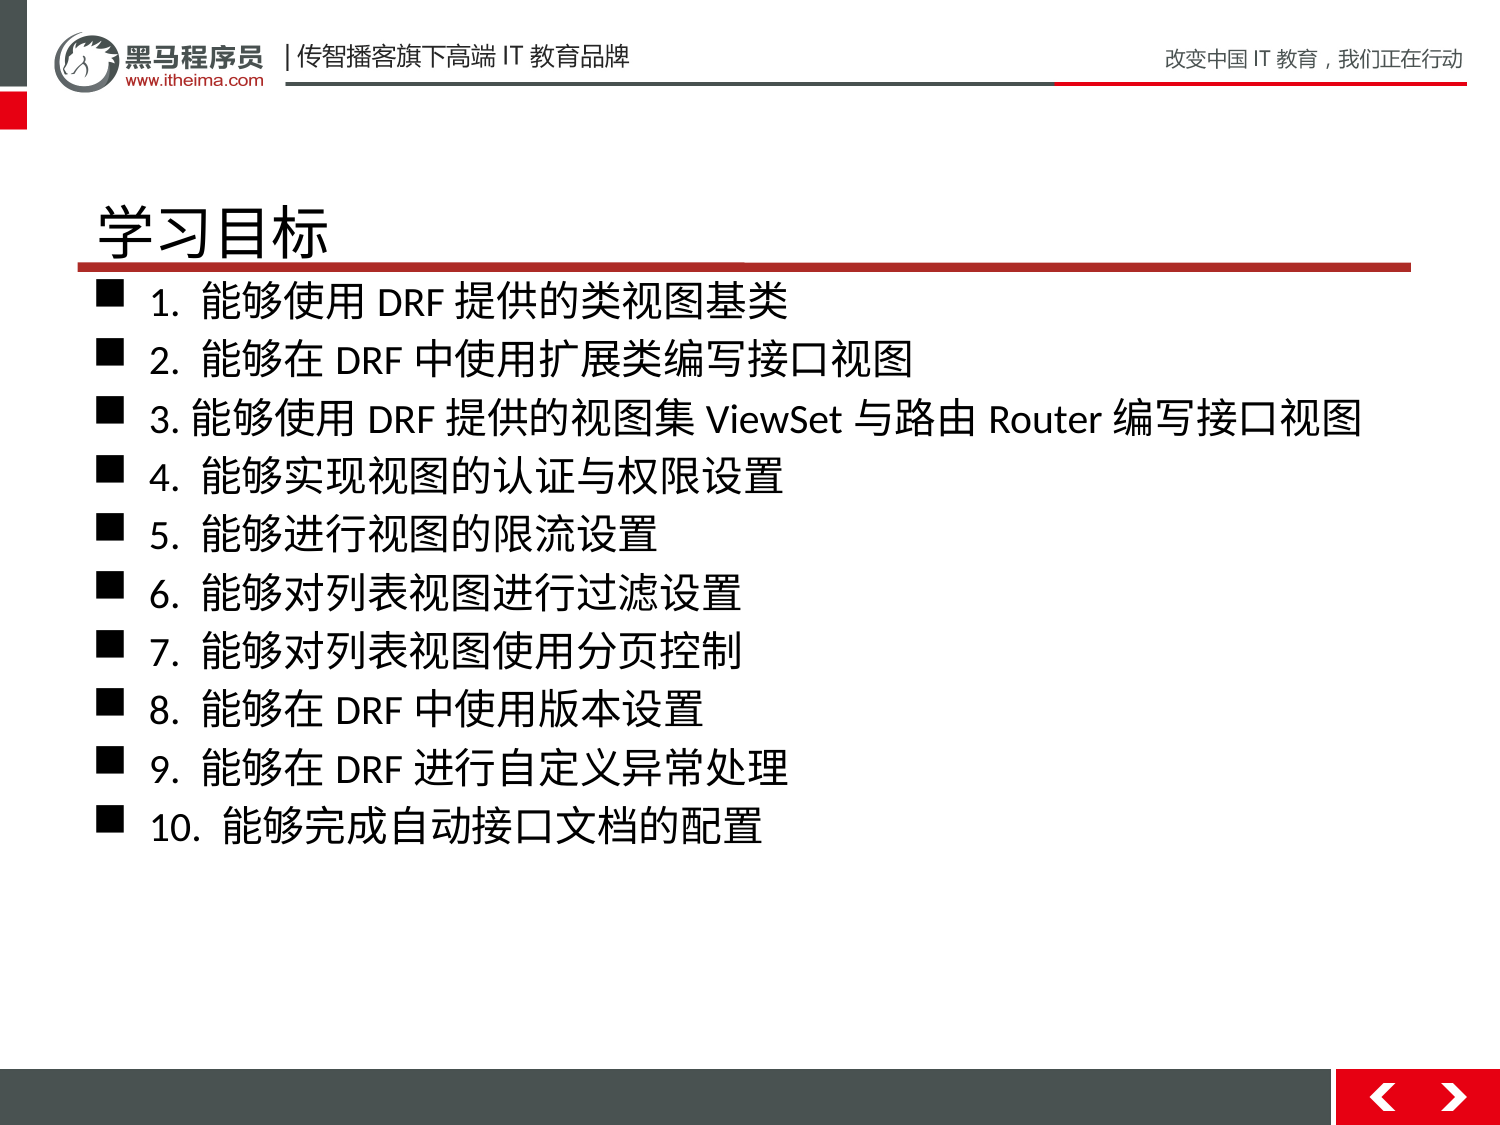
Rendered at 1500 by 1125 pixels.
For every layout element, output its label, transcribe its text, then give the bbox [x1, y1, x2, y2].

title 学习目标 [81, 156, 1416, 274]
picture [0, 0, 1500, 1125]
list 1. 能够使用DRF提供的类视图基类 2. 能够在DRF中使用扩展类编写接口视图 3.能够使用DRF提供的视图集ViewSet与路由Router编写接口视图 4. 能够实现视图的认证与权限设置 5. 能够进行视图的限流设置 6. 能够对列表视图进行过滤设置 7. 能够对列表视图使用分页控制 8. 能够在DRF中使用版本设置 9. 能够在DRF进行自定义异常处理 10. 能够完成自动接口文档的配置 [77, 267, 1411, 950]
